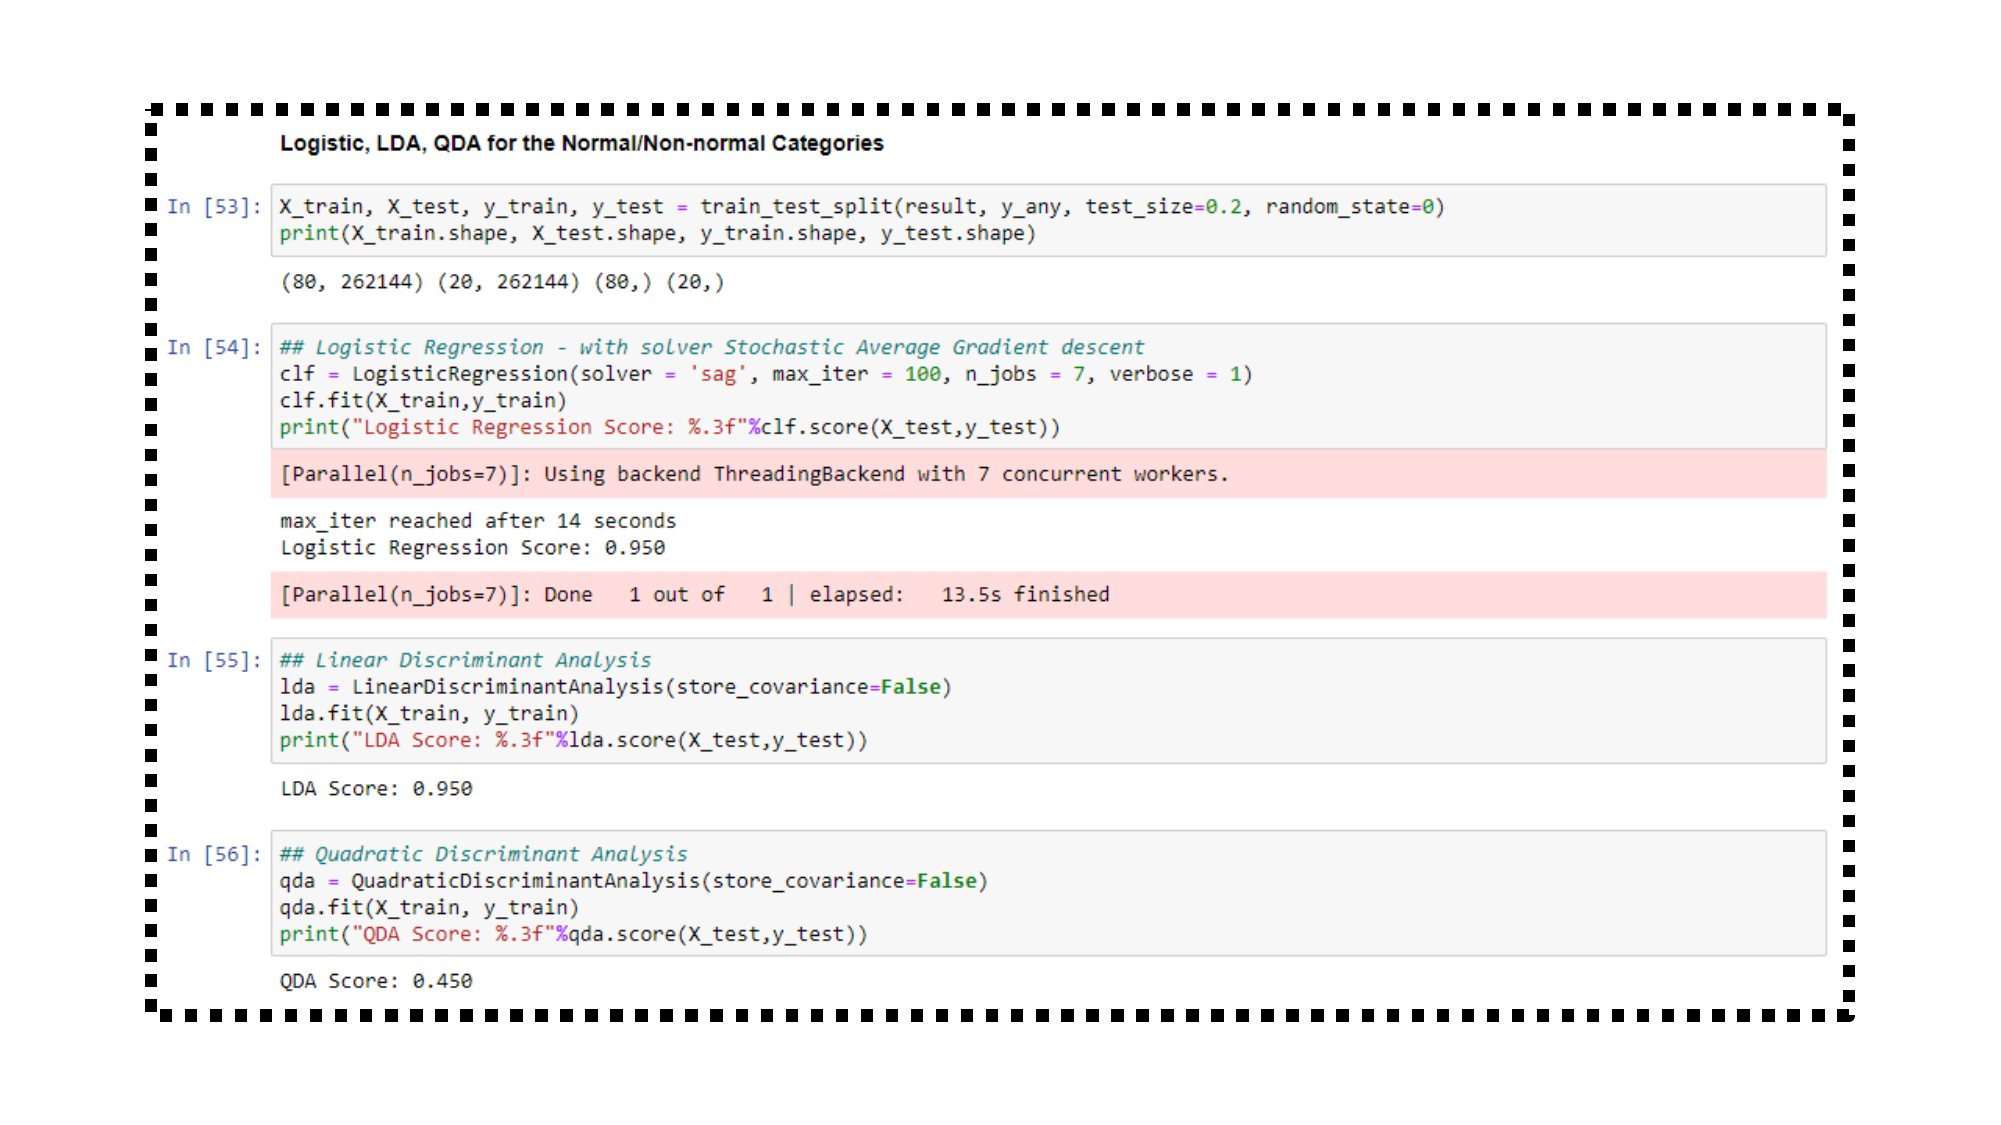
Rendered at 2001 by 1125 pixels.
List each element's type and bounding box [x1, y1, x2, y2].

picture [156, 115, 1843, 1010]
